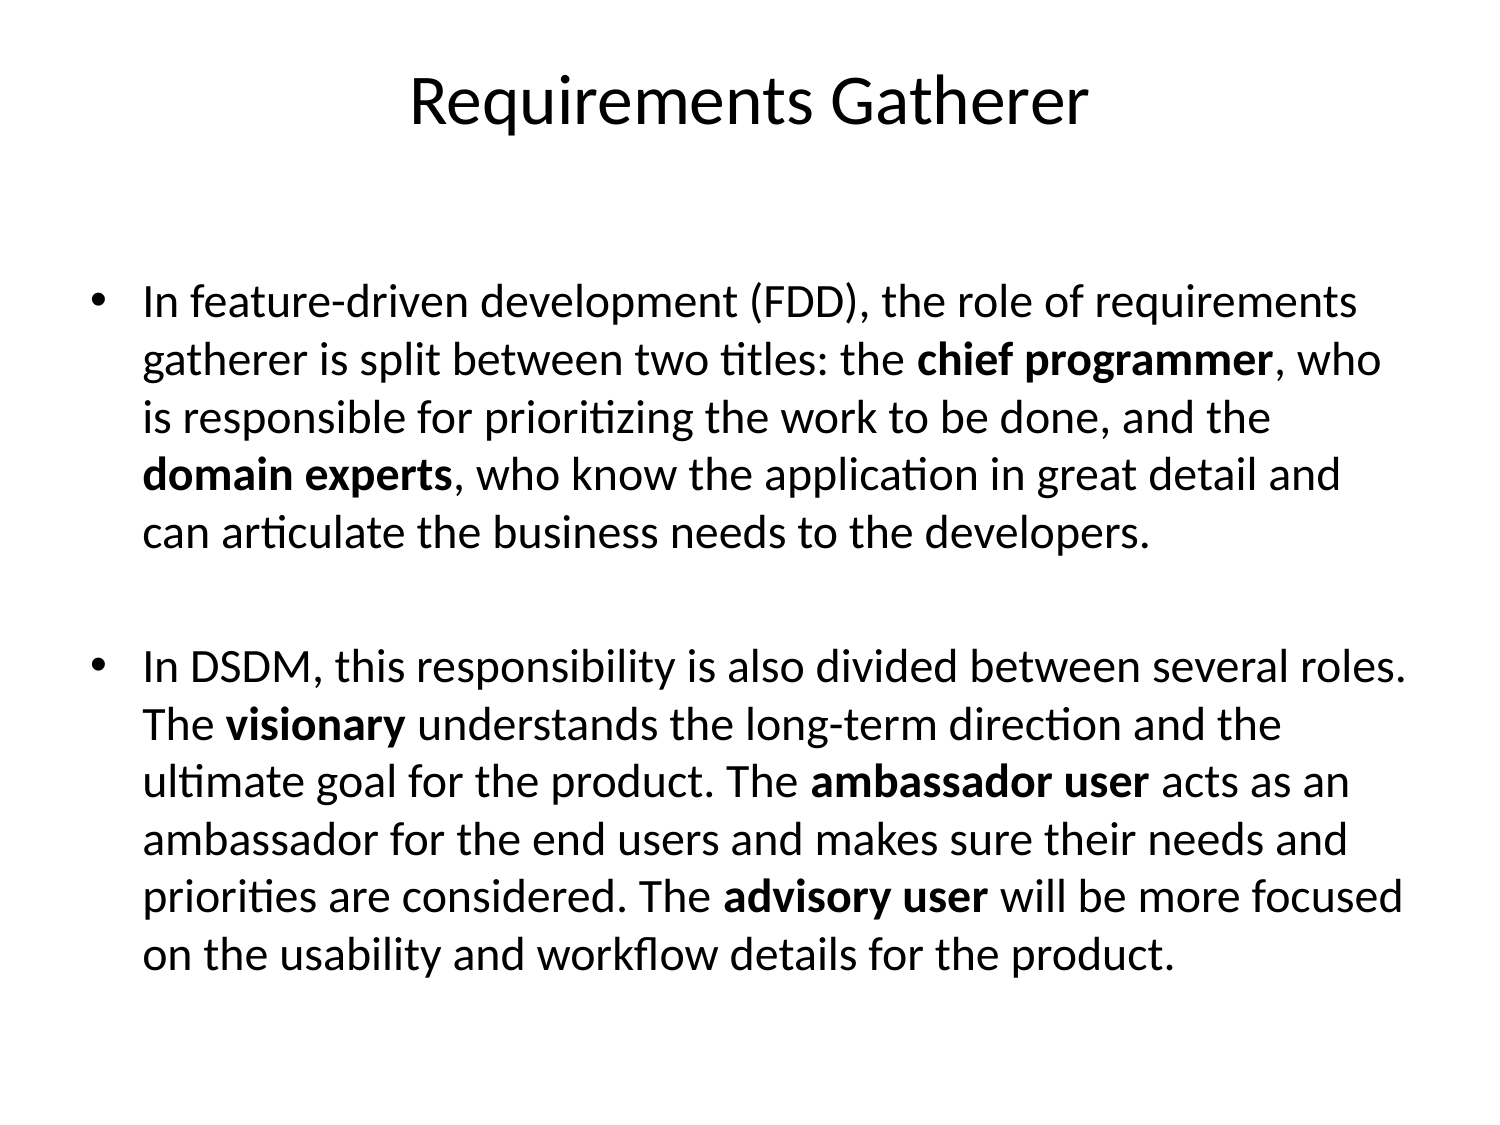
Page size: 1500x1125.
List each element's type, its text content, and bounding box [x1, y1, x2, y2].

title Requirements Gatherer [75, 45, 1425, 233]
list In feature-driven development (FDD), the role of requirements gatherer is split between two titles: the chief programmer, who is responsible for prioritizing the work to be done, and the domain experts, who know the application in great detail and can articulate the business needs to the developers. In DSDM, this responsibility is also divided between several roles. The visionary understands the long-term direction and the ultimate goal for the product. The ambassador user acts as an ambassador for the end users and makes sure their needs and priorities are considered. The advisory user will be more focused on the usability and workflow details for the product. [75, 262, 1425, 1005]
